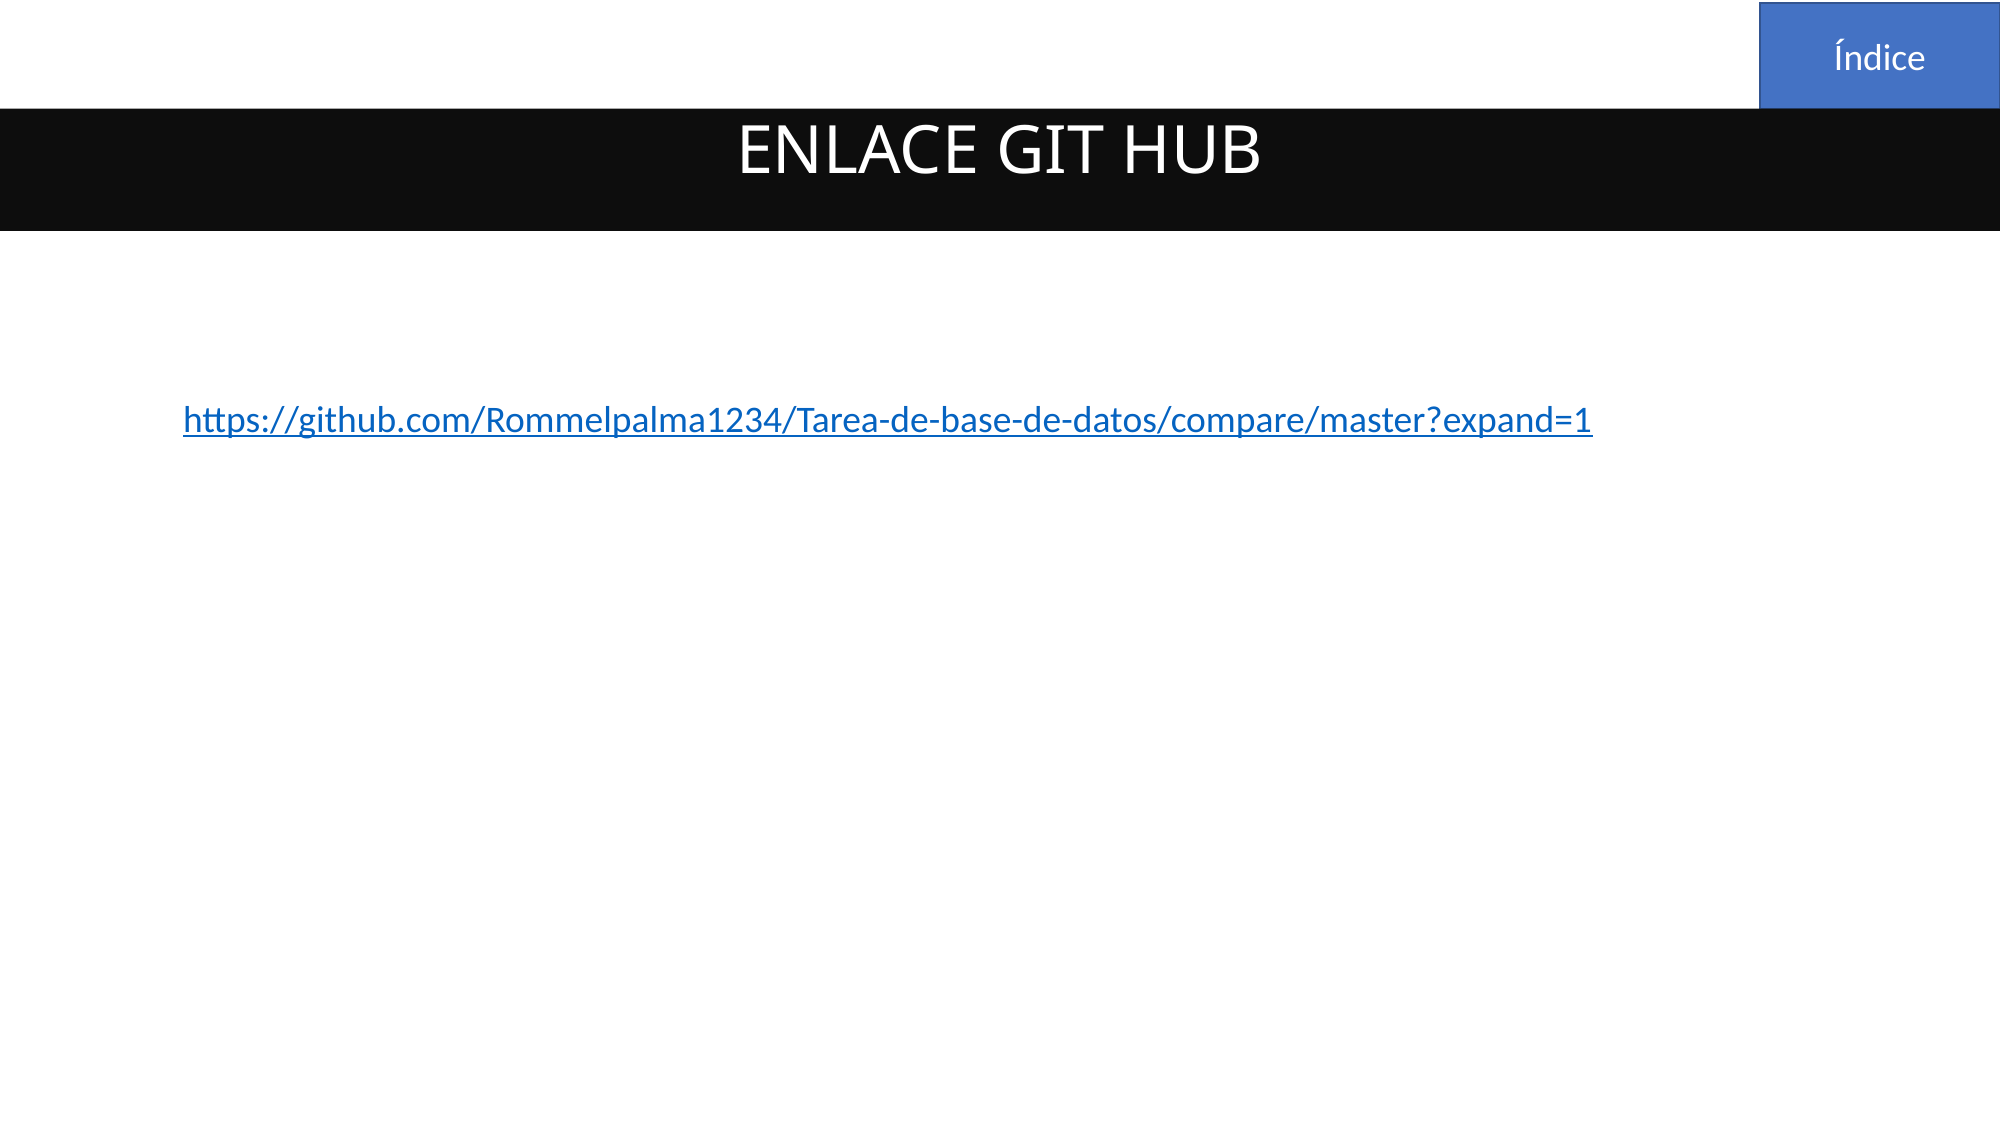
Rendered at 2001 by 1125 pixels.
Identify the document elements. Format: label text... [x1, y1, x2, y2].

text_box Índice [1759, 2, 2000, 108]
text_box ENLACE GIT HUB [0, 108, 2000, 231]
text_box https://github.com/Rommelpalma1234/Tarea-de-base-de-datos/compare/master?expand=1 [168, 387, 1794, 493]
